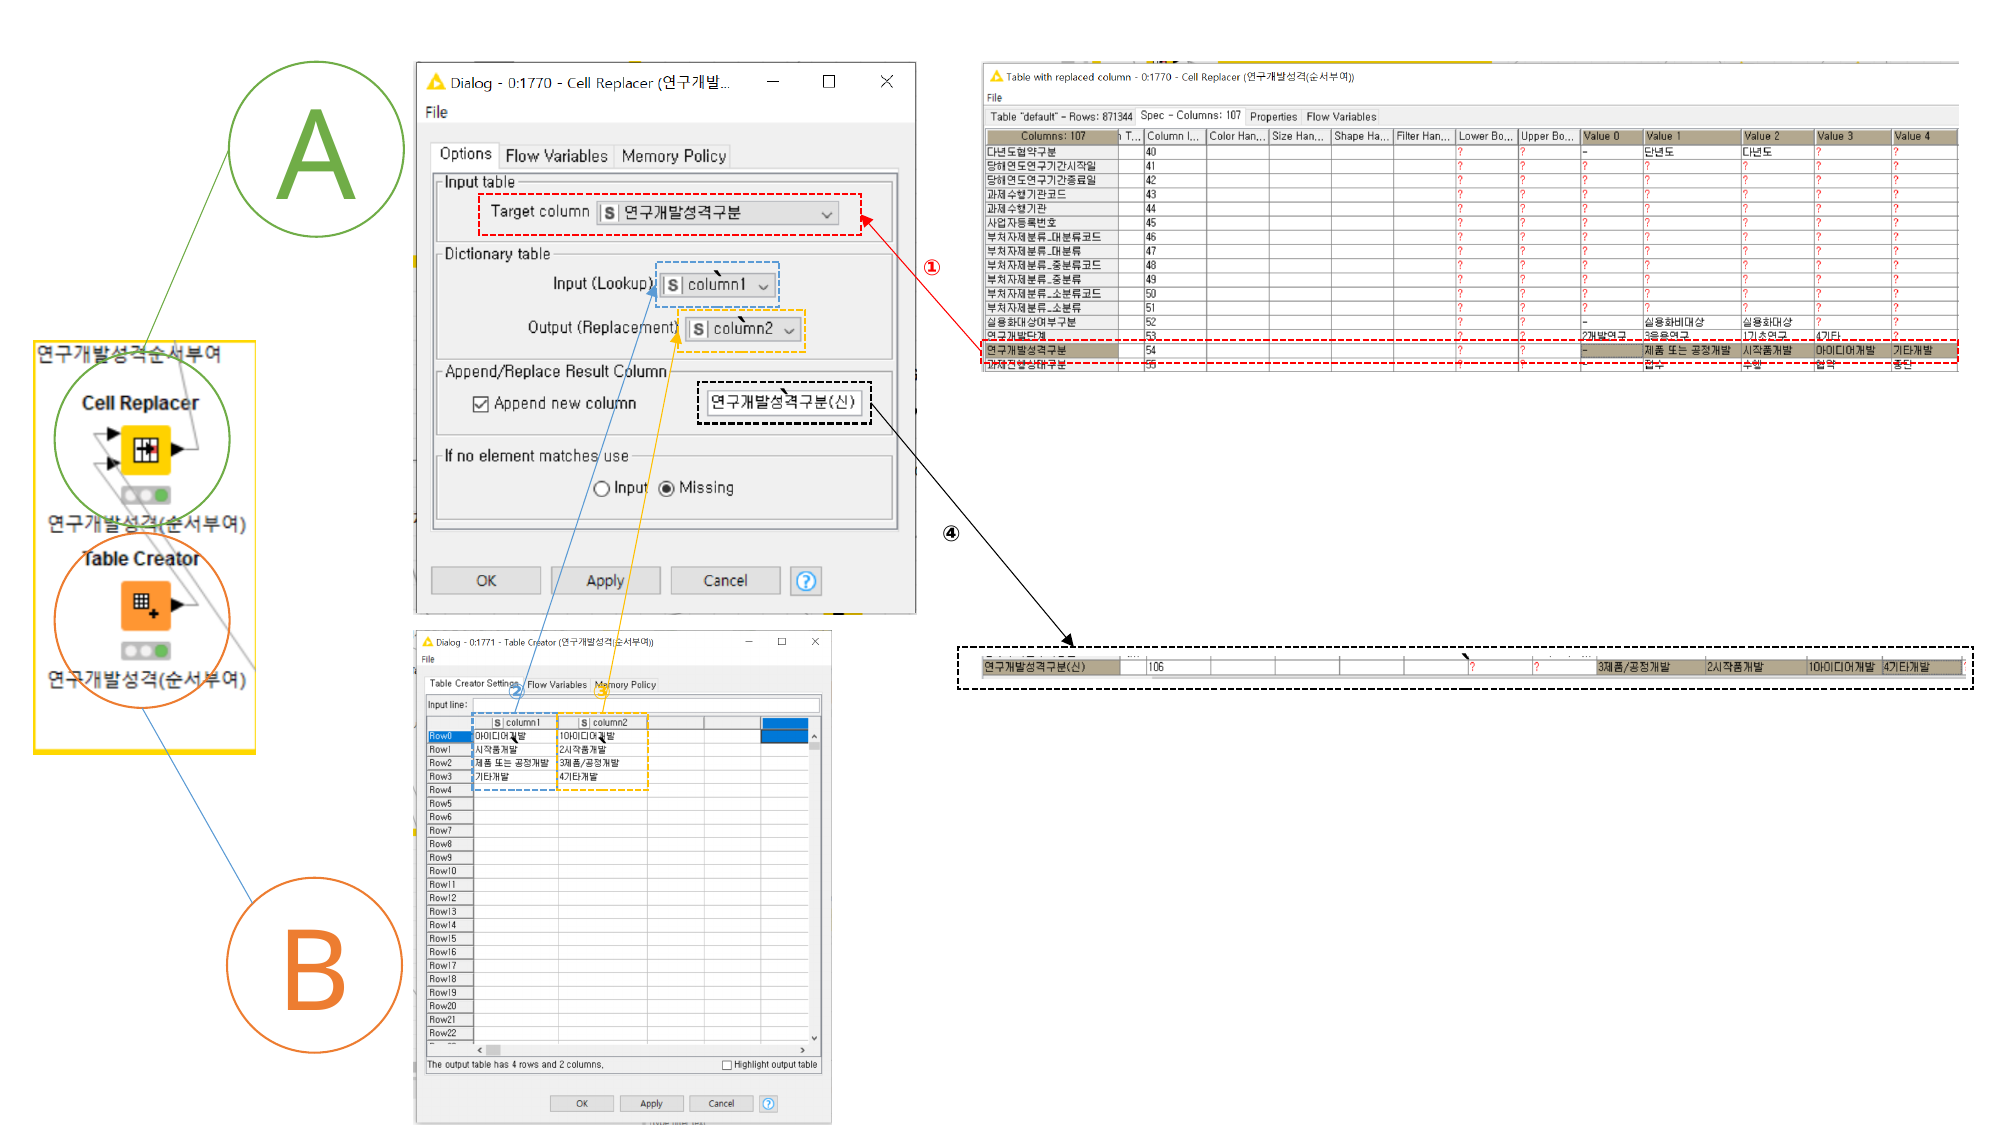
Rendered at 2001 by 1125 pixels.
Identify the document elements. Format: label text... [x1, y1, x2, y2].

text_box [602, 330, 679, 714]
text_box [514, 284, 656, 714]
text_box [870, 402, 1074, 647]
picture [981, 656, 1966, 679]
picture [981, 61, 1959, 372]
text_box B [225, 876, 404, 1054]
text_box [860, 214, 982, 352]
picture [33, 340, 256, 755]
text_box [142, 149, 229, 352]
text_box ` [957, 646, 1974, 690]
text_box A [227, 60, 405, 238]
picture [413, 630, 832, 1125]
picture [413, 61, 917, 615]
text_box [142, 707, 253, 904]
